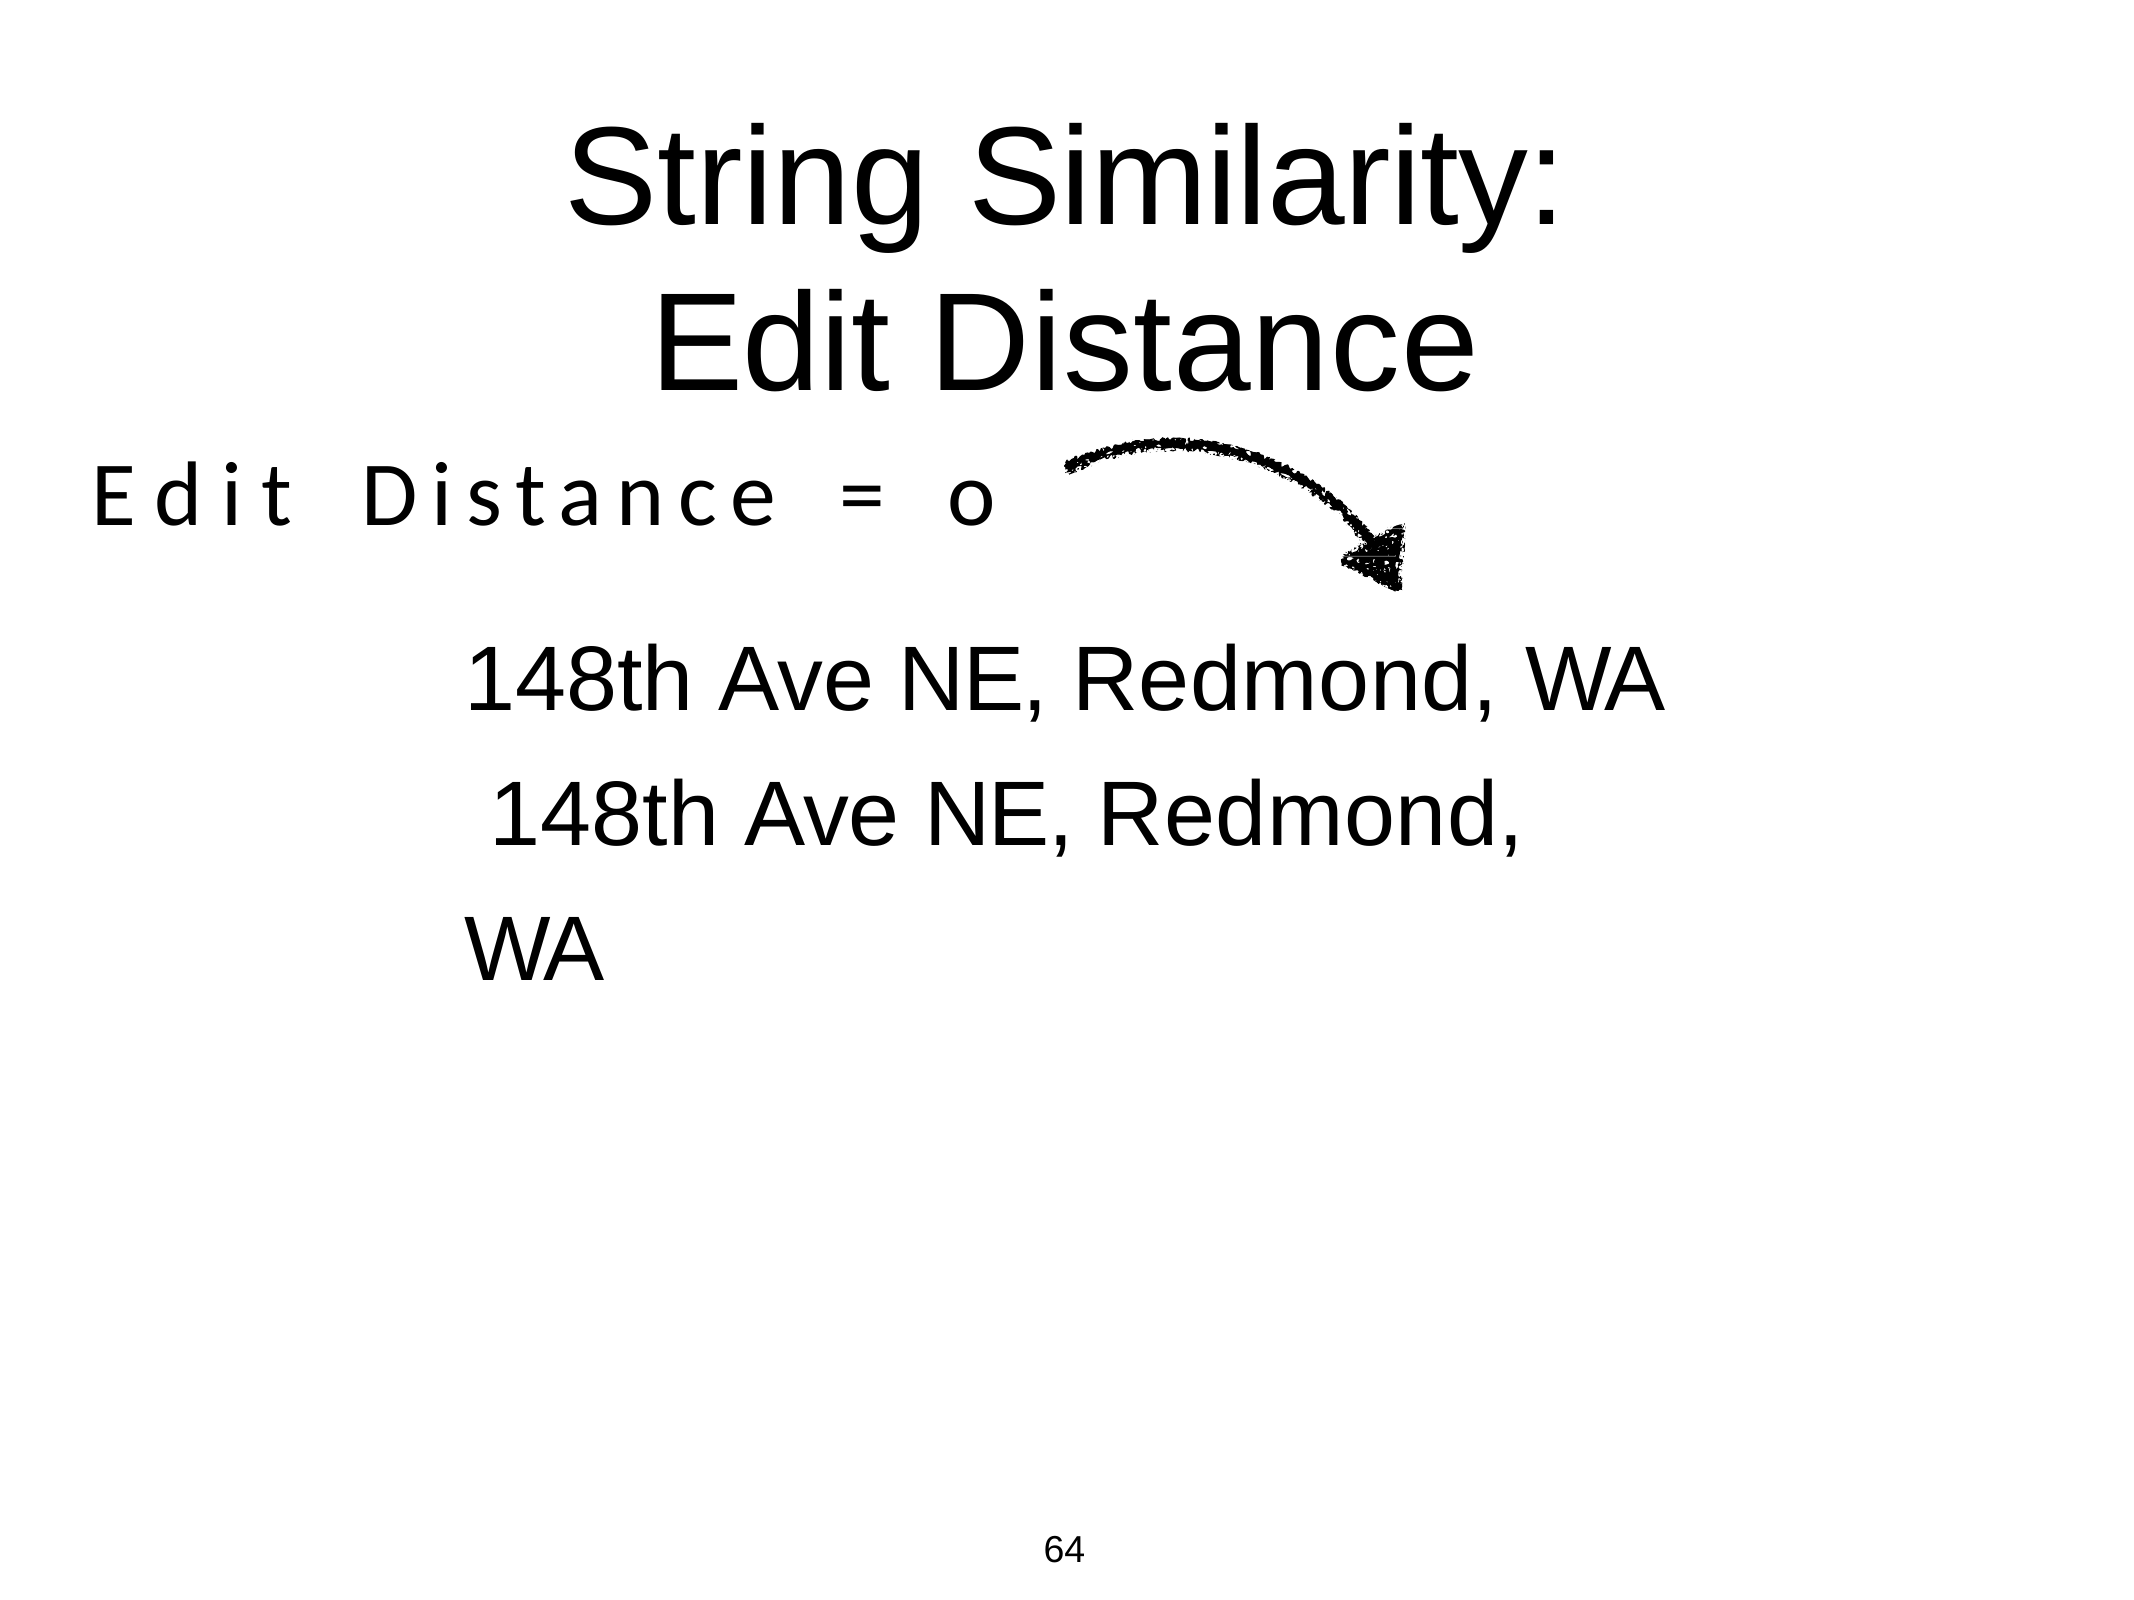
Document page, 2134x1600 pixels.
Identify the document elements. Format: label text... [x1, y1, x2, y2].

slide_number 64 [1037, 1531, 1092, 1600]
text_box [1063, 437, 1406, 592]
text_box Edit Distance = o 148th Ave NE, Redmond, WA 148th Ave NE, Redmond, WA [89, 431, 1669, 999]
title String Similarity: Edit Distance [410, 76, 1723, 419]
